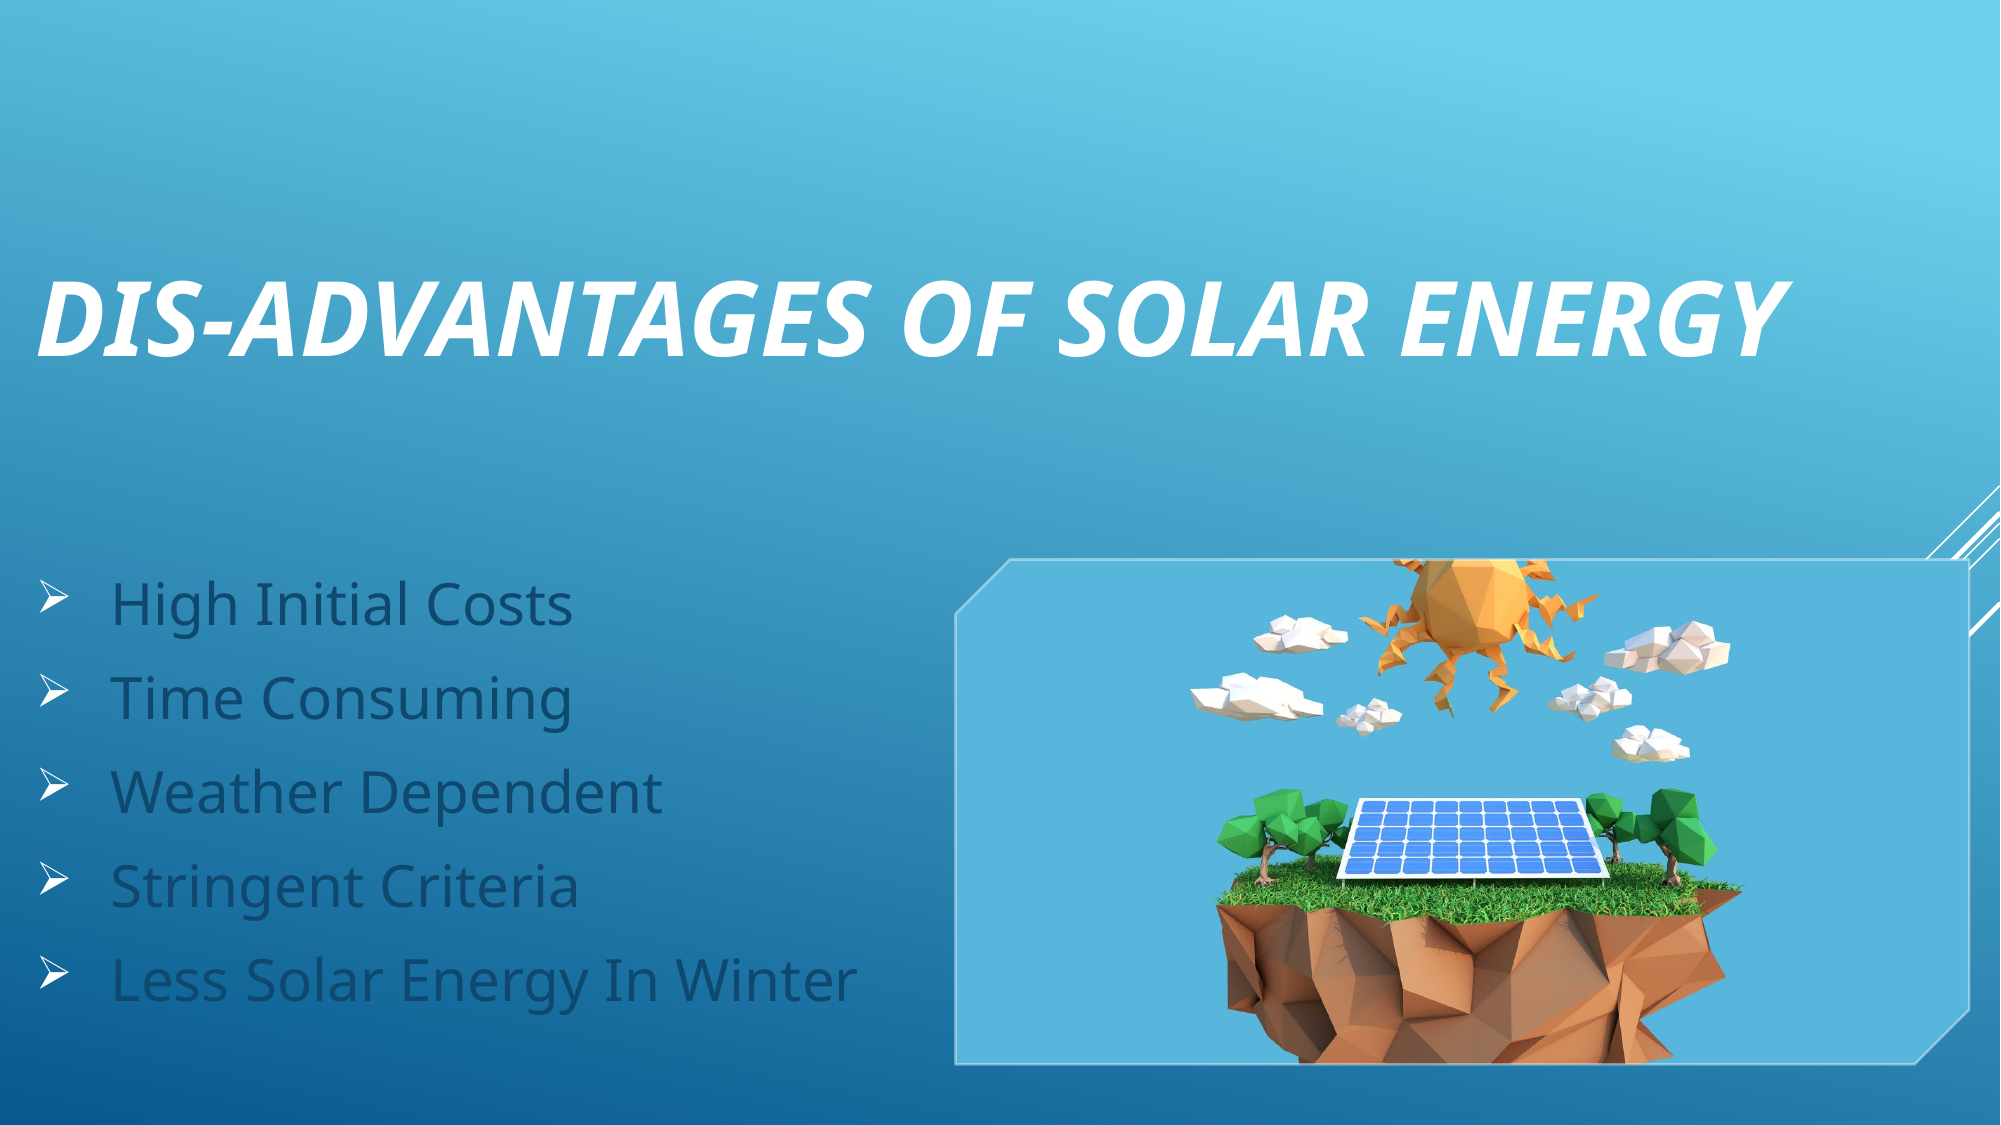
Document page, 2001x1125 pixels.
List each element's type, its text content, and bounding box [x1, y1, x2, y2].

title Dis-Advantages of solar energy [20, 109, 1970, 521]
list High Initial Costs Time Consuming Weather Dependent Stringent Criteria Less Solar Energy In Winter [20, 559, 1035, 1069]
picture [955, 559, 1970, 1065]
